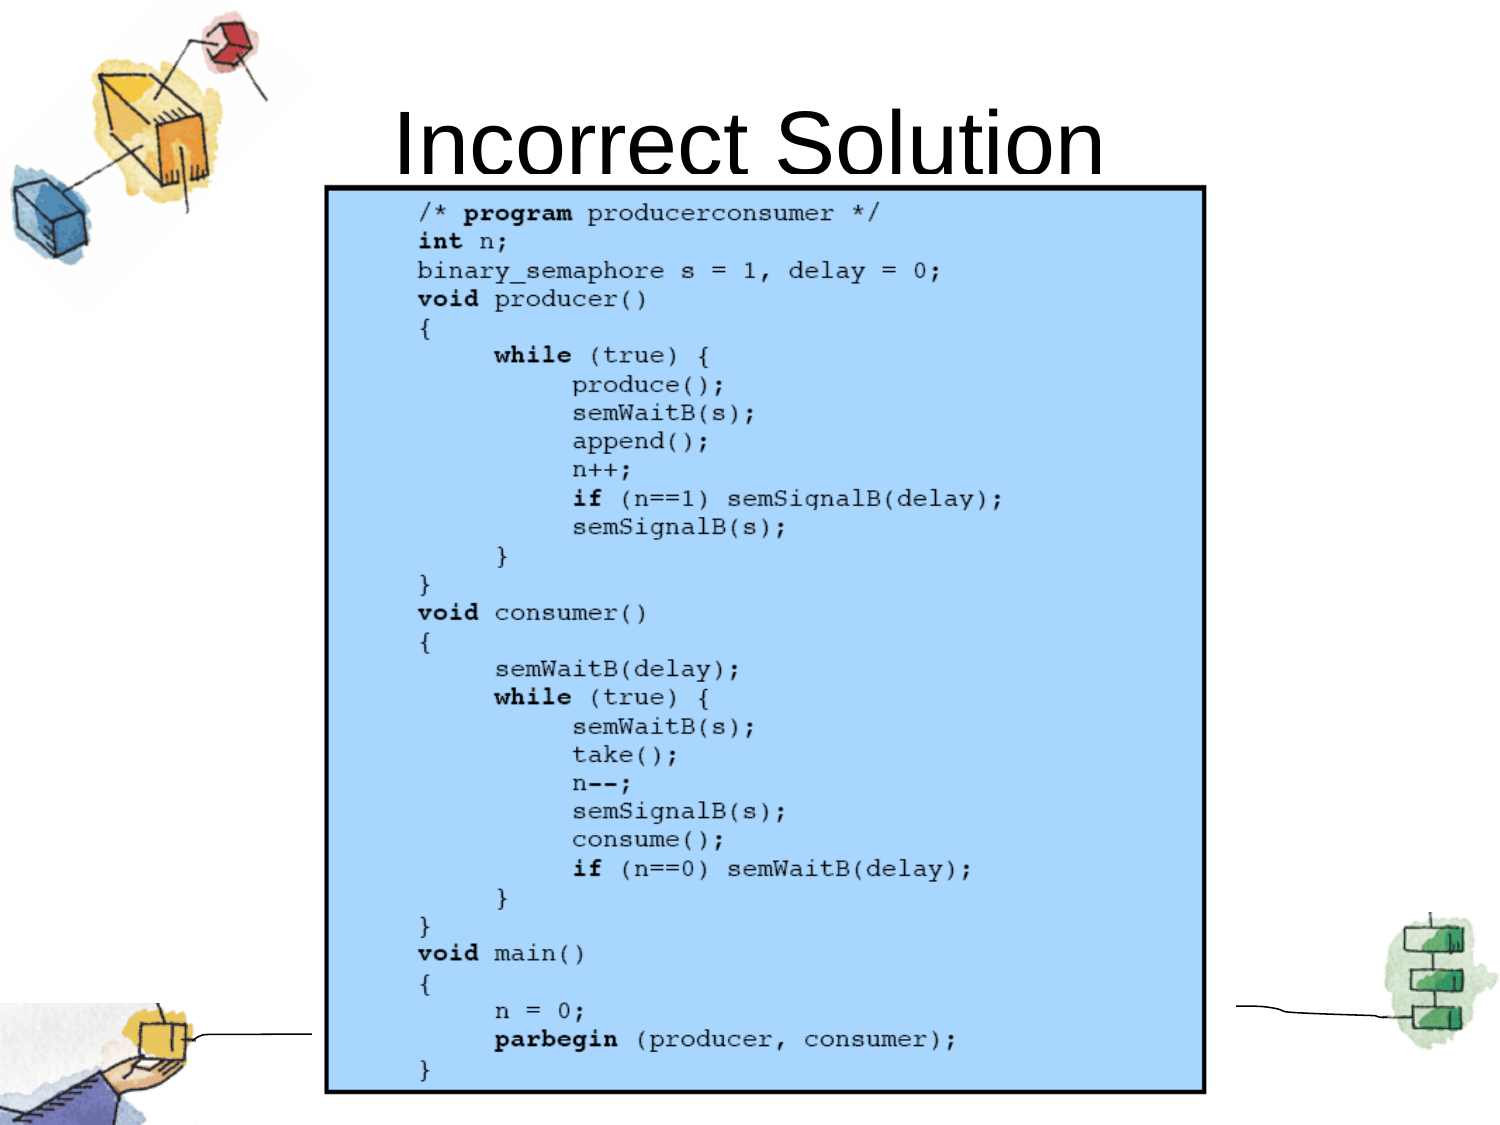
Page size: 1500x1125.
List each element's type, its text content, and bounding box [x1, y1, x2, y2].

picture [114, 0, 274, 44]
picture [1382, 912, 1500, 1050]
title Incorrect Solution [74, 44, 1426, 233]
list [312, 174, 1236, 1114]
picture [0, 85, 167, 316]
picture [0, 1003, 196, 1125]
